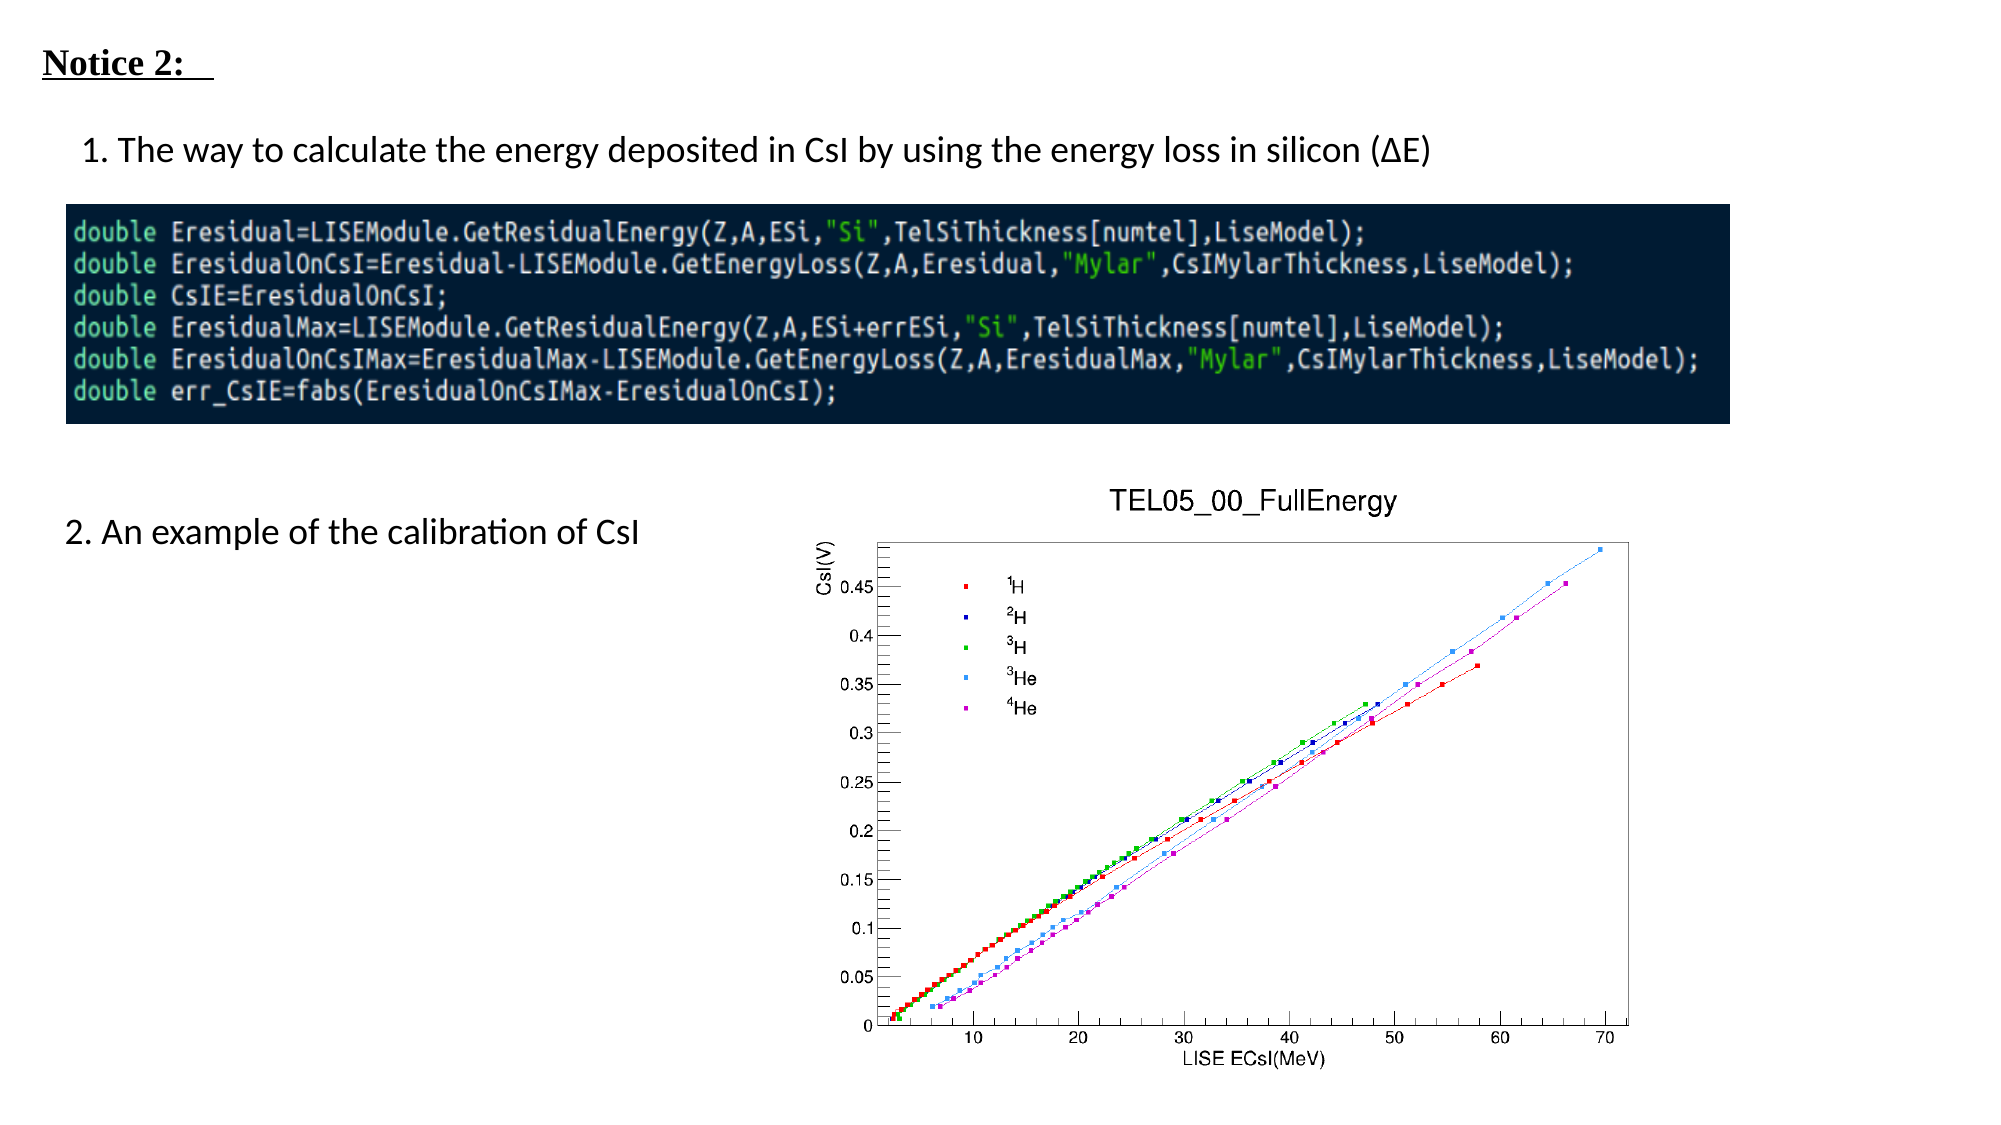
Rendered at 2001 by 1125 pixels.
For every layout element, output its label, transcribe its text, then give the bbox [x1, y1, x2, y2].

text_box 2. An example of the calibration of CsI [49, 499, 784, 560]
text_box 1. The way to calculate the energy deposited in CsI by using the energy loss in silicon (∆E) [66, 117, 1503, 178]
picture [784, 481, 1722, 1086]
text_box Notice 2: [27, 30, 229, 91]
picture [65, 204, 1730, 424]
